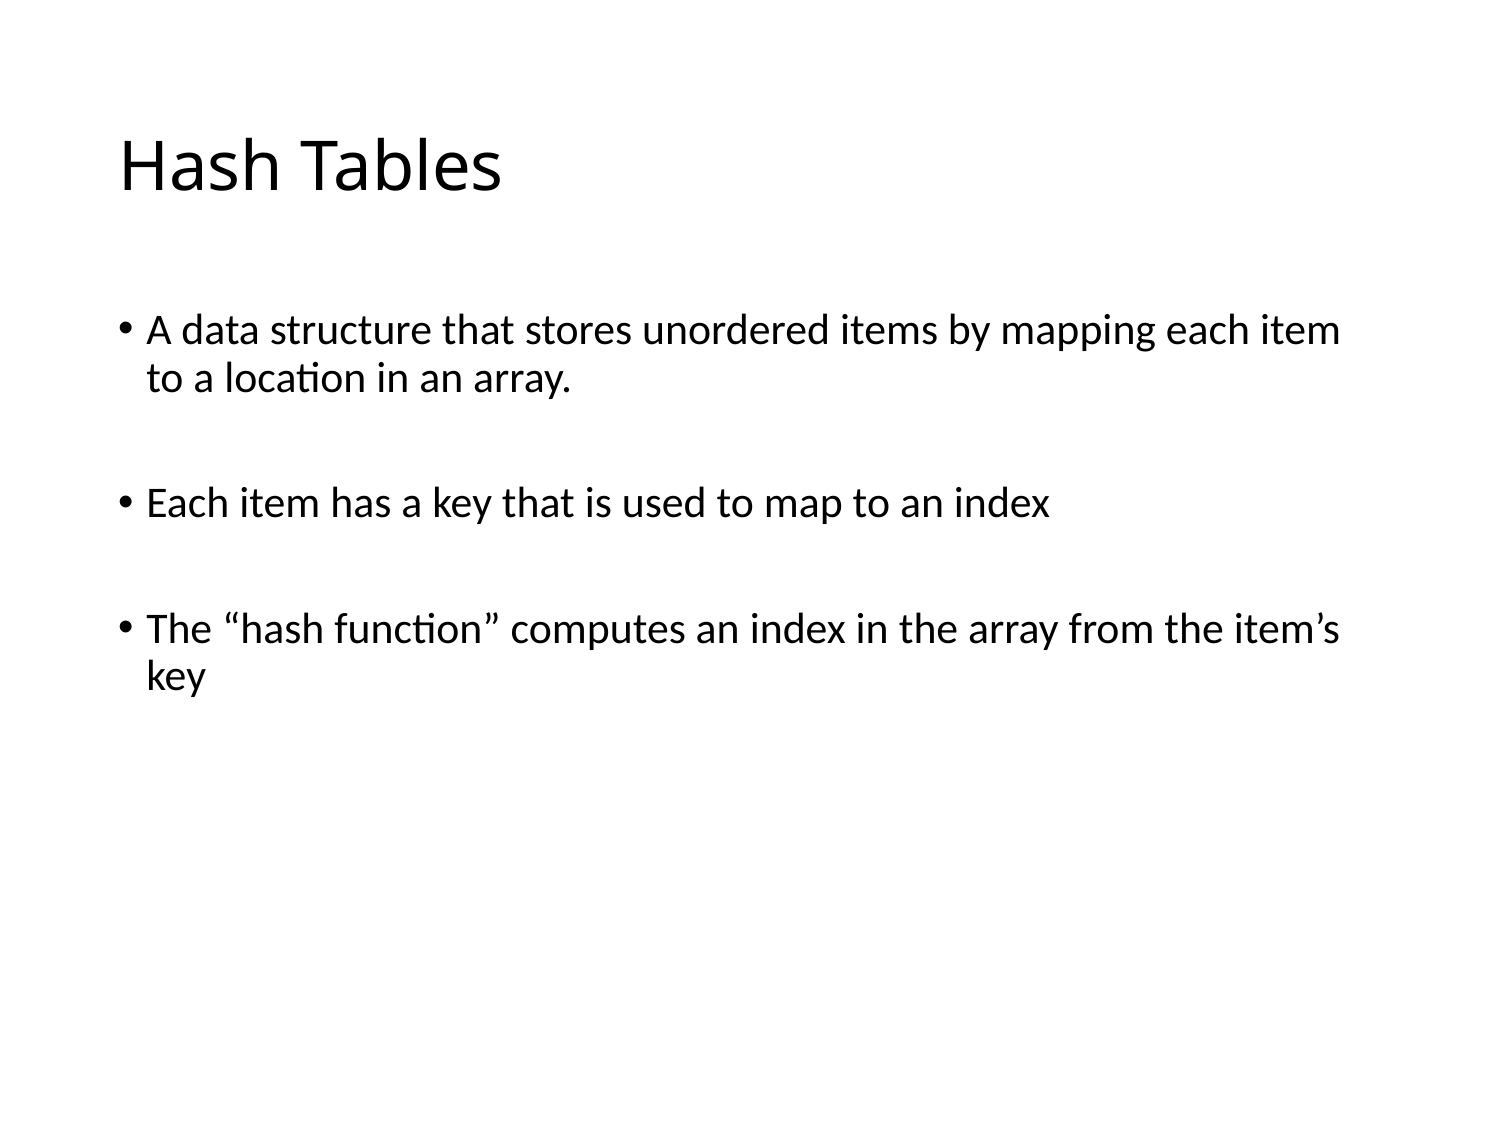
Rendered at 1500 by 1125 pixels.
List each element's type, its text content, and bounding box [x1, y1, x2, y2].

title Hash Tables [103, 59, 1397, 278]
list A data structure that stores unordered items by mapping each item to a location in an array. Each item has a key that is used to map to an index The “hash function” computes an index in the array from the item’s key [103, 299, 1397, 1014]
